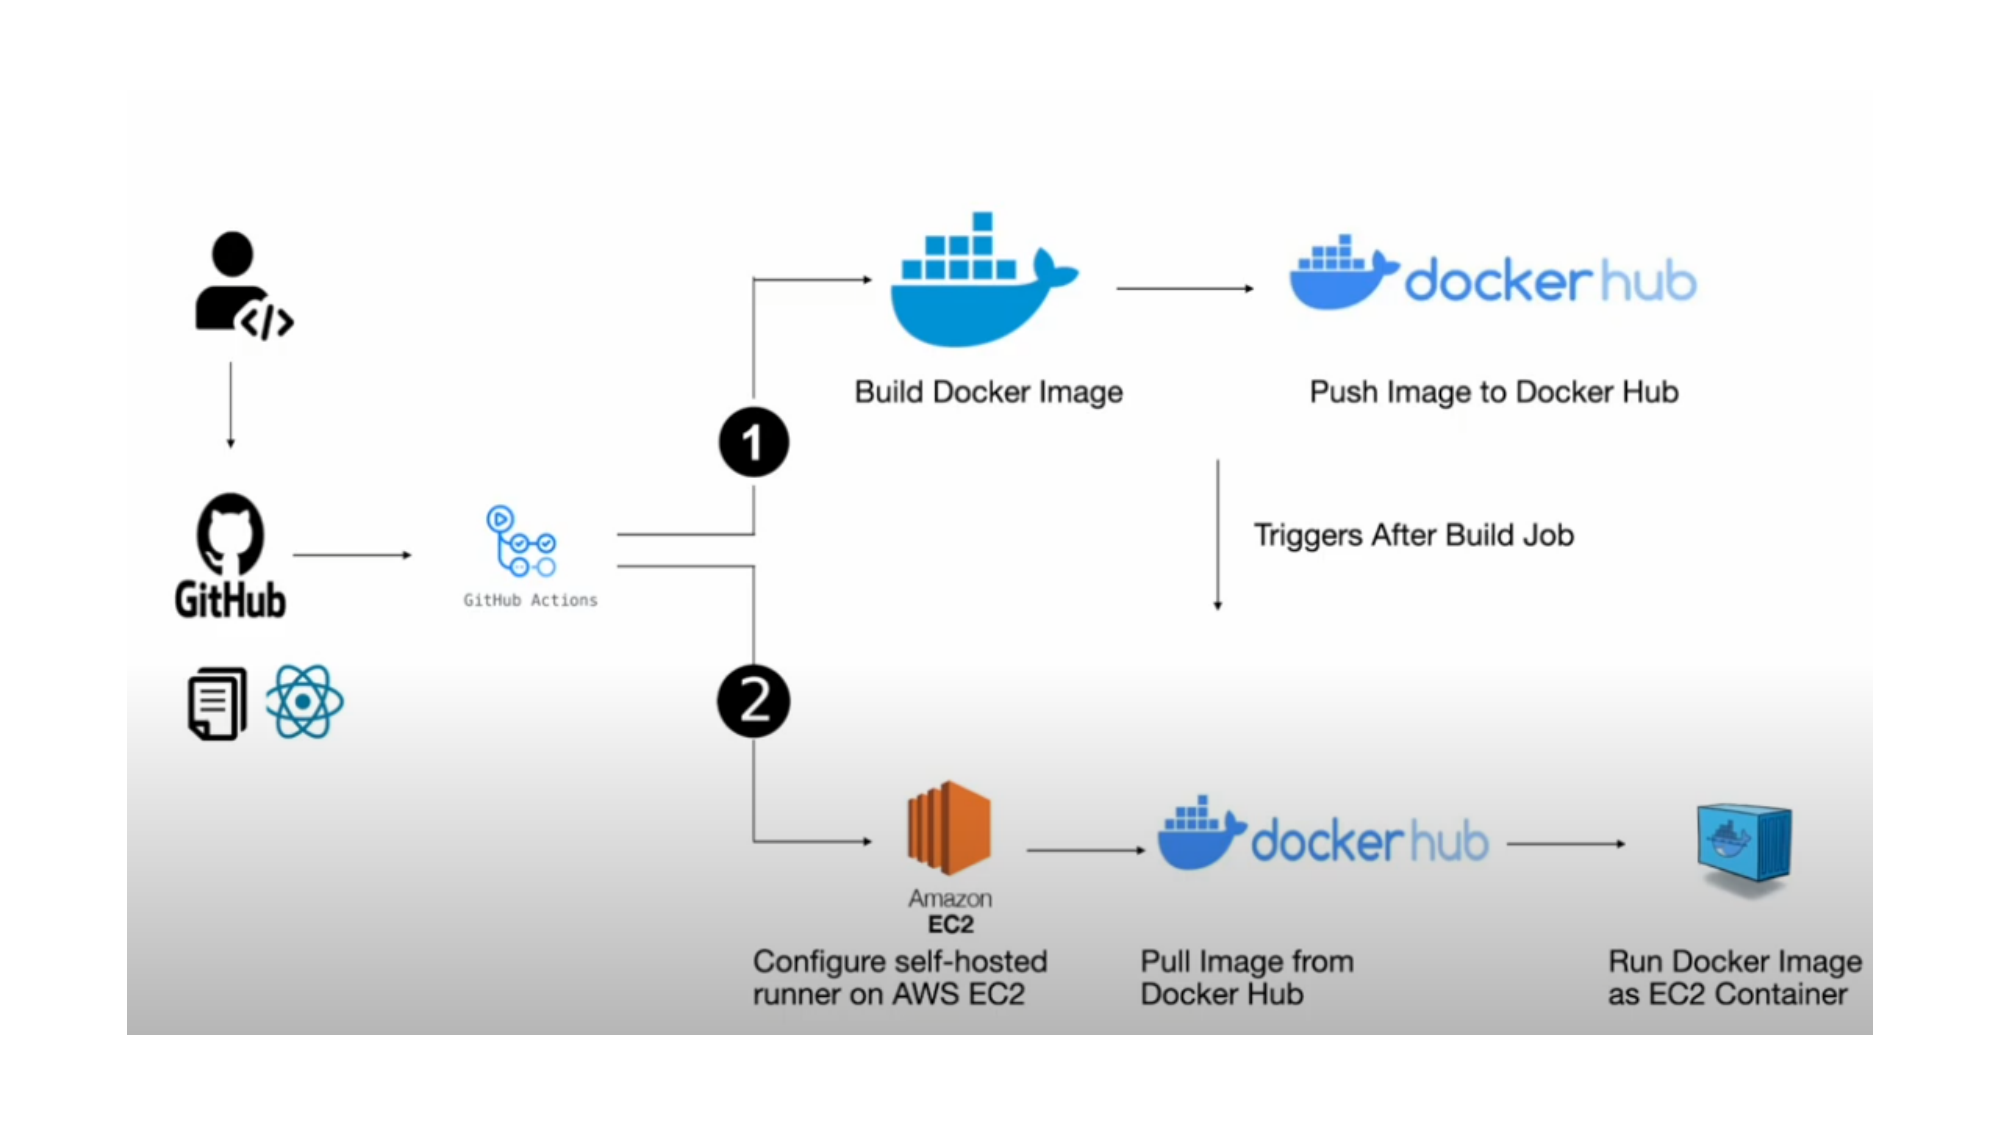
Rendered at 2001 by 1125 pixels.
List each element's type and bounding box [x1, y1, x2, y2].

picture [126, 89, 1874, 1035]
